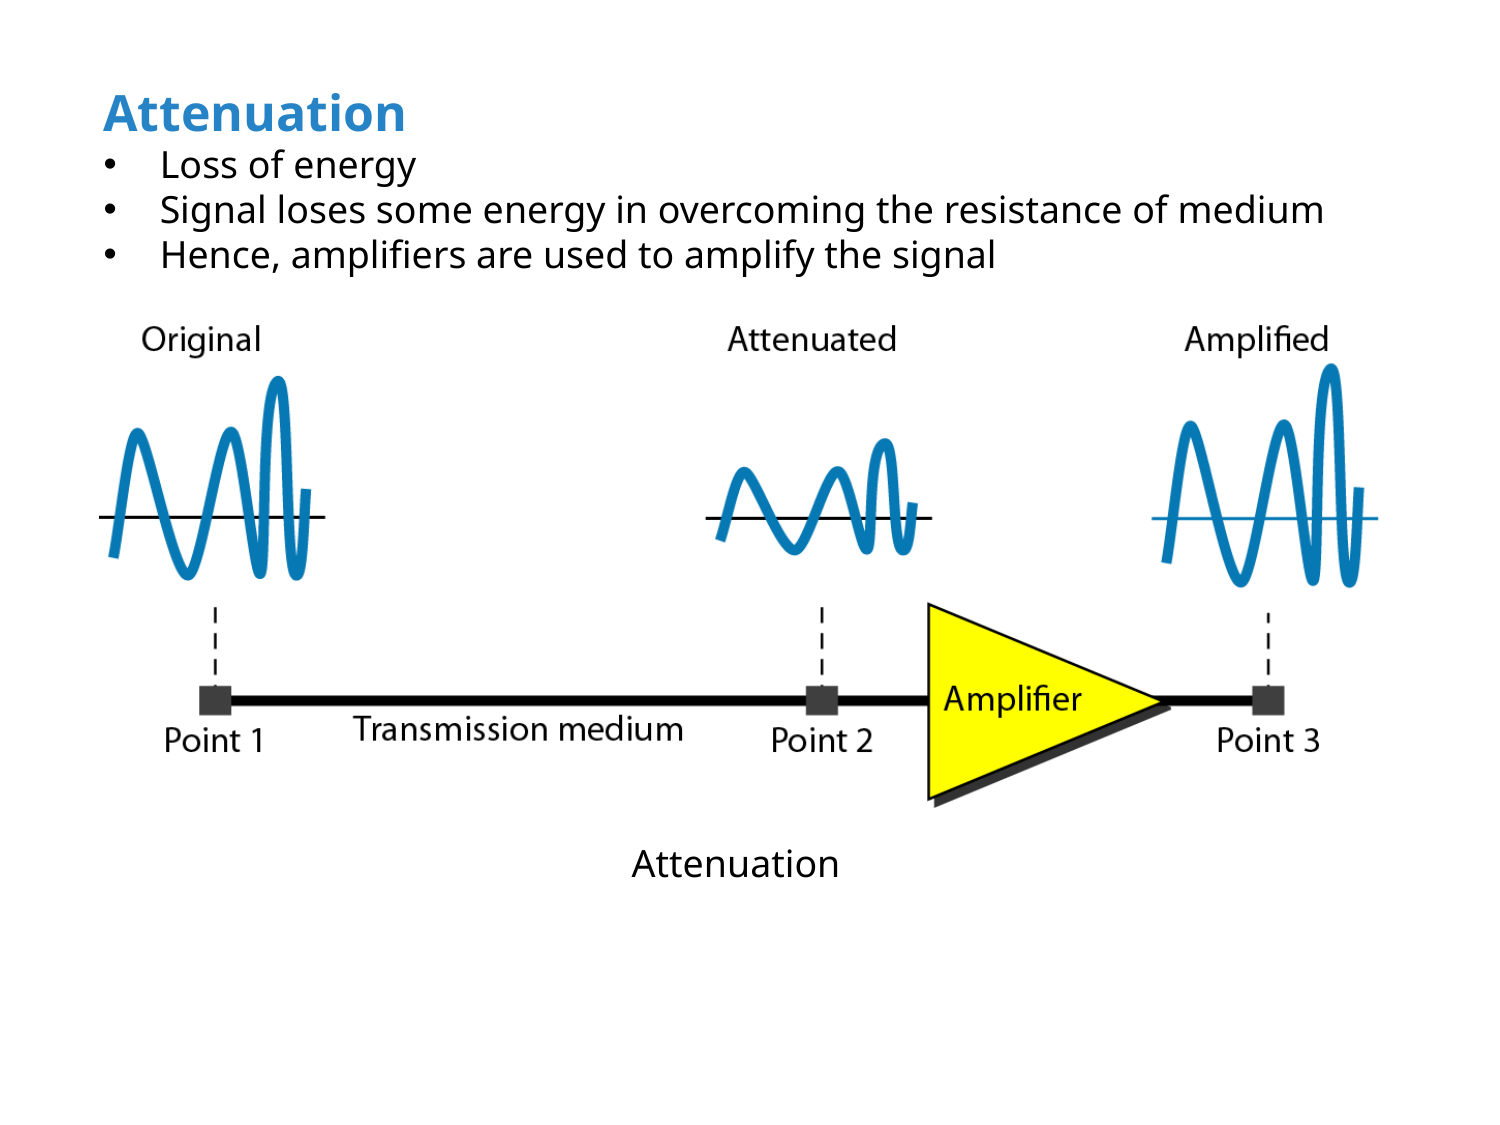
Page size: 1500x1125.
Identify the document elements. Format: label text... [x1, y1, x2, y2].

text_box Attenuation Loss of energy Signal loses some energy in overcoming the resistance of medium Hence, amplifiers are used to amplify the signal [88, 73, 1391, 284]
text_box Attenuation [240, 832, 1232, 893]
picture [99, 321, 1379, 808]
